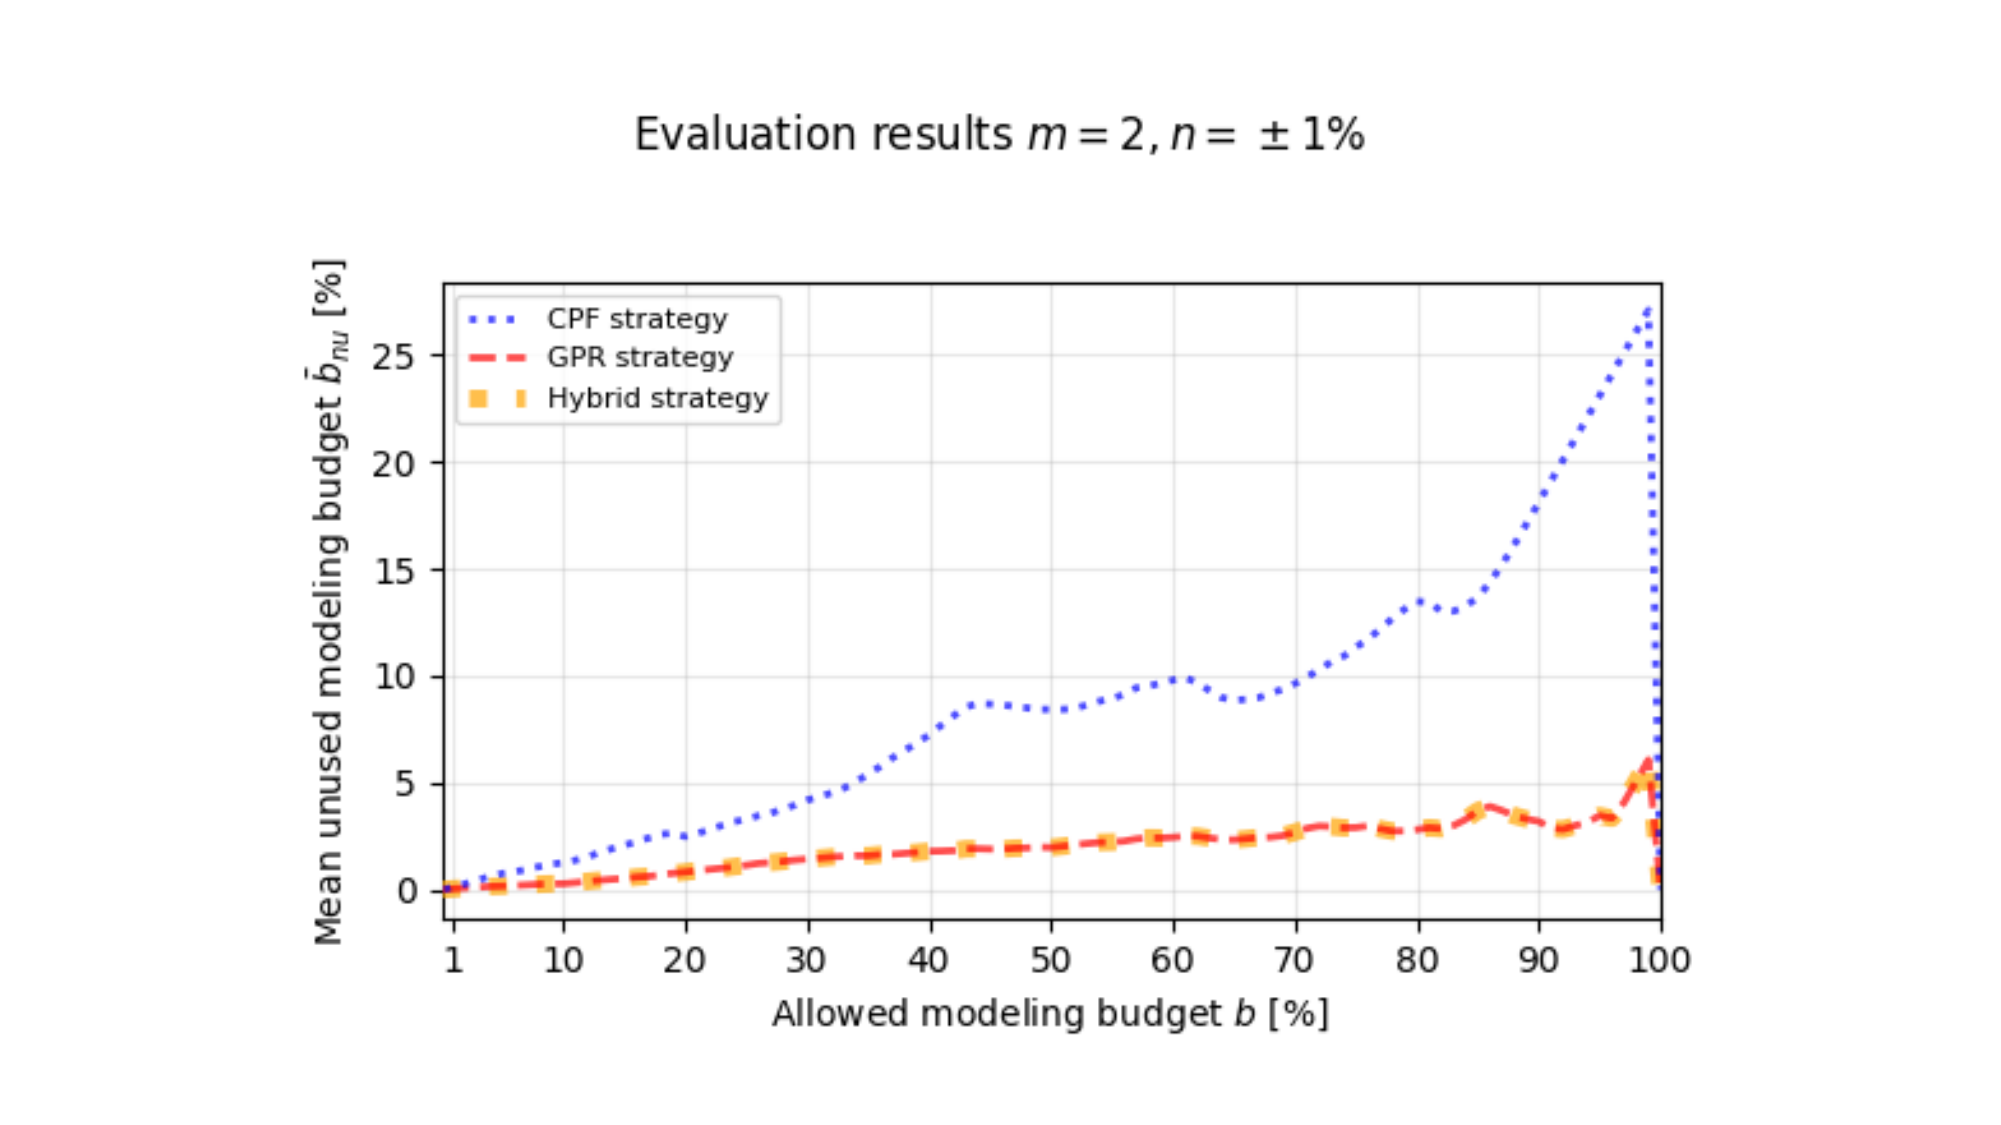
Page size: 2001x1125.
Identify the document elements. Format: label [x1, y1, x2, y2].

picture [234, 89, 1766, 1111]
